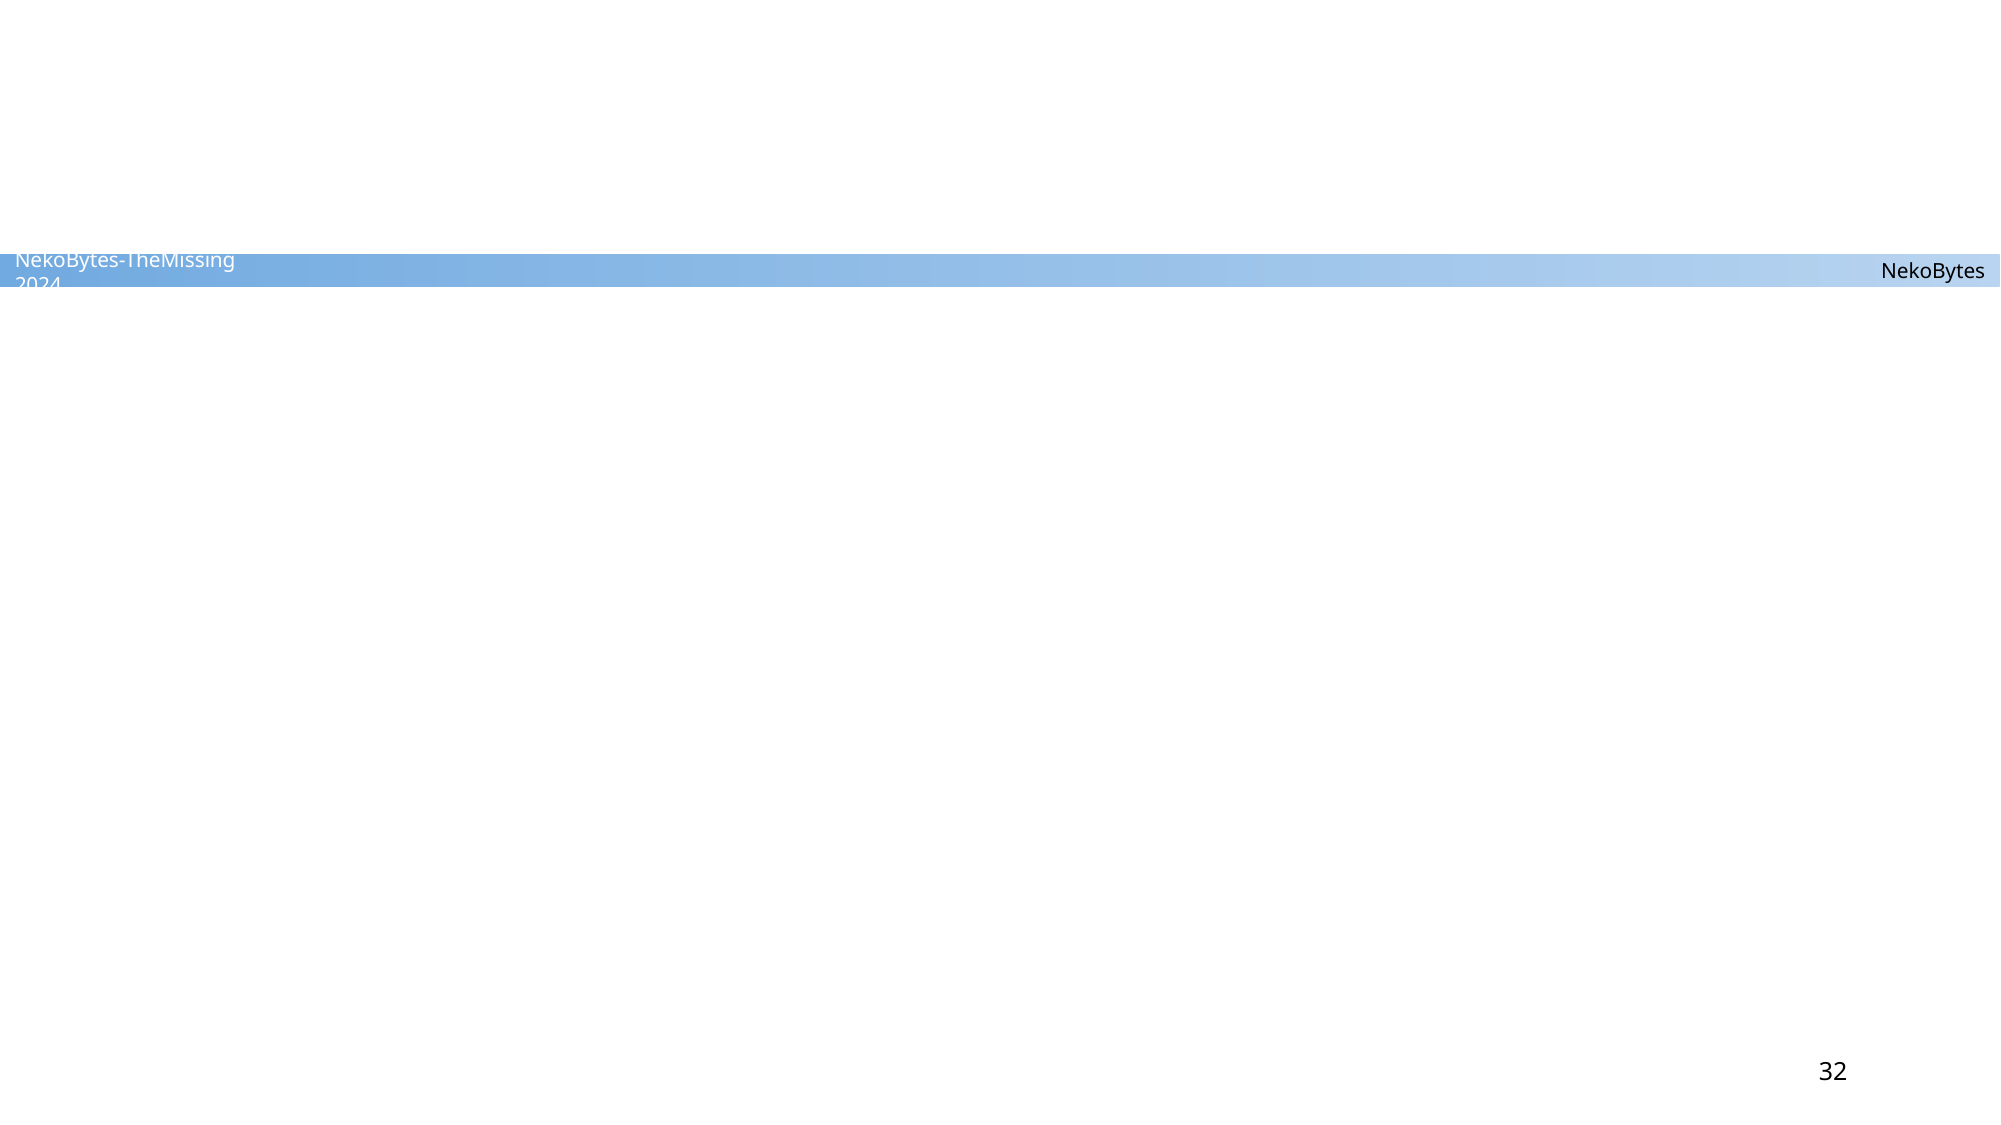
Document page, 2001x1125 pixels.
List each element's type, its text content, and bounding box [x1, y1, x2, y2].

slide_number 32 [1412, 1042, 1863, 1103]
